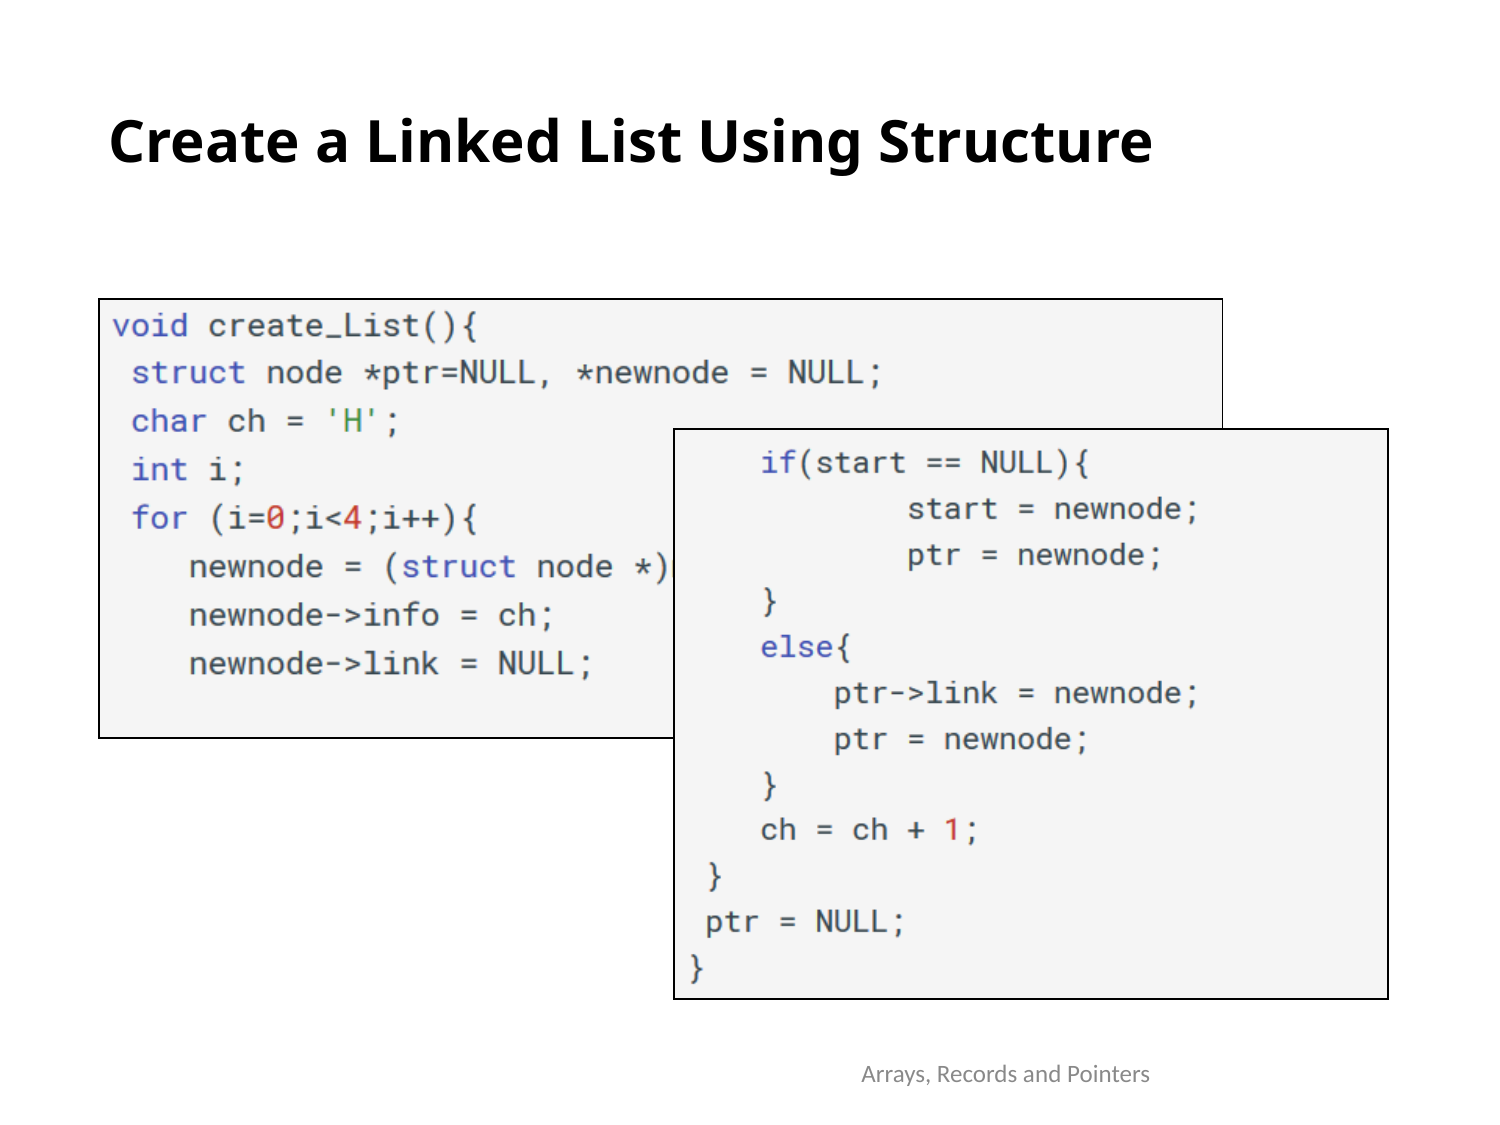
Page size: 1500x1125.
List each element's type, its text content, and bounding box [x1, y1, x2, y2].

picture [99, 299, 1388, 999]
title Create a Linked List Using Structure [75, 45, 1188, 233]
text_box Arrays, Records and Pointers [787, 1042, 1225, 1103]
